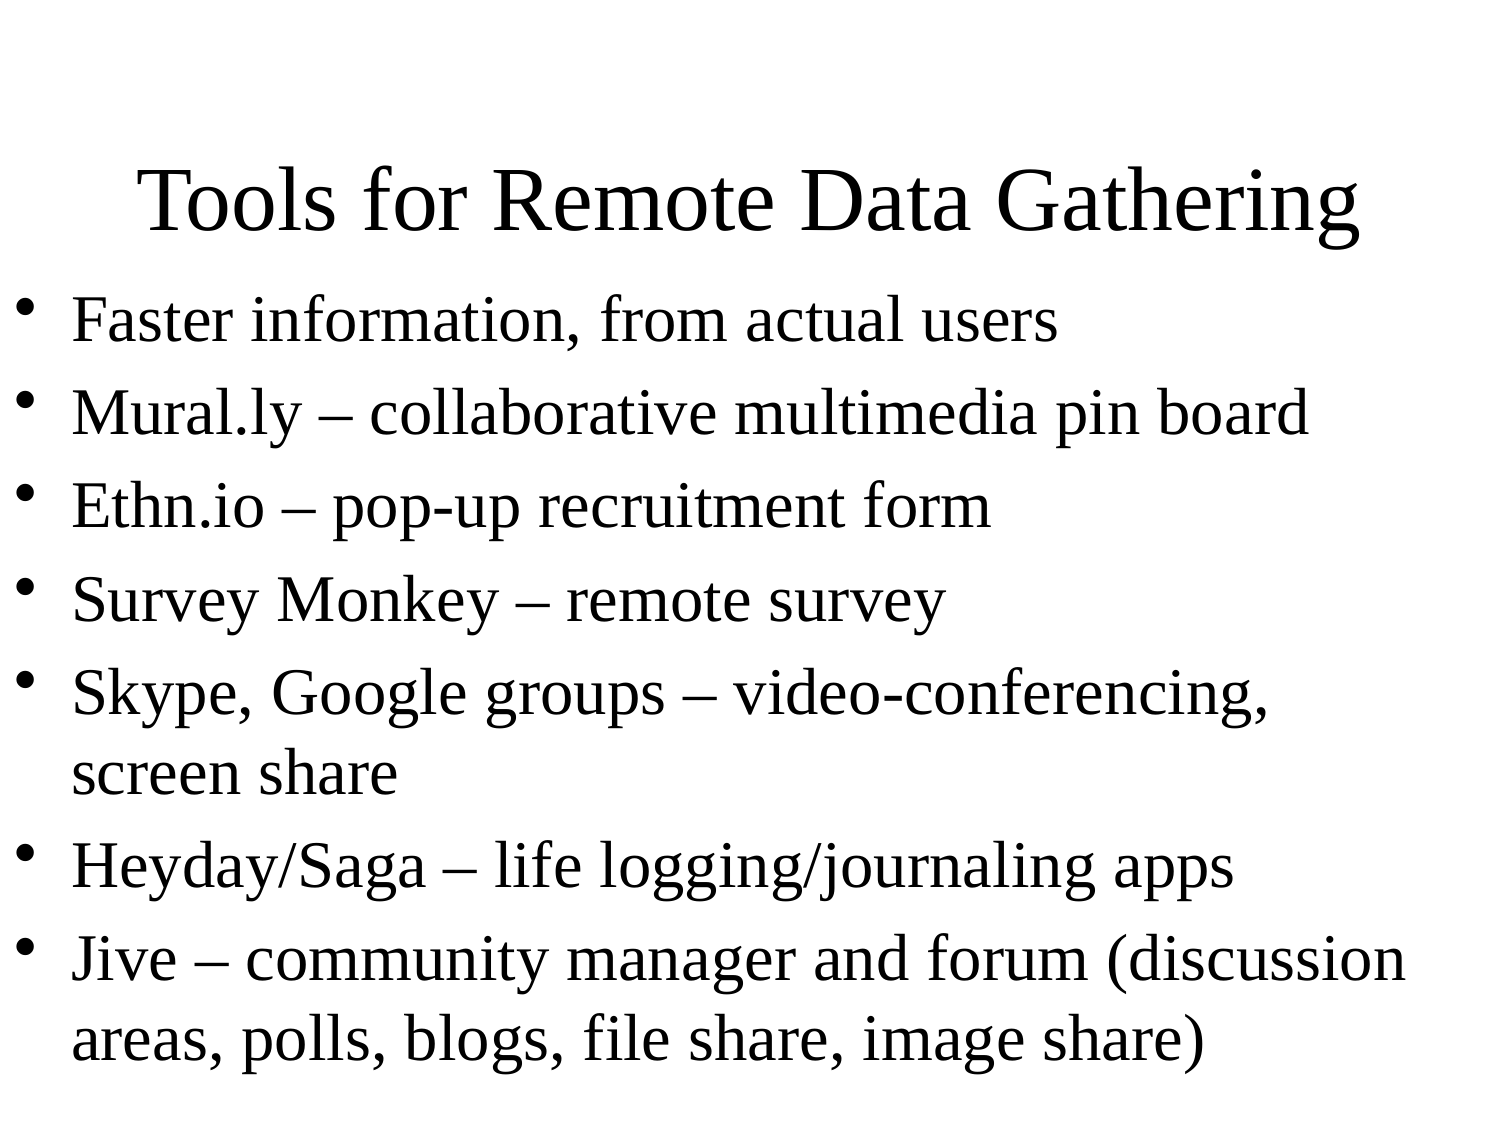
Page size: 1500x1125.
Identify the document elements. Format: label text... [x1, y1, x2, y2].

list Faster information, from actual users Mural.ly – collaborative multimedia pin board Ethn.io – pop-up recruitment form Survey Monkey – remote survey Skype, Google groups – video-conferencing, screen share Heyday/Saga – life logging/journaling apps Jive – community manager and forum (discussion areas, polls, blogs, file share, image share) [0, 267, 1447, 1083]
title Tools for Remote Data Gathering [112, 99, 1388, 267]
